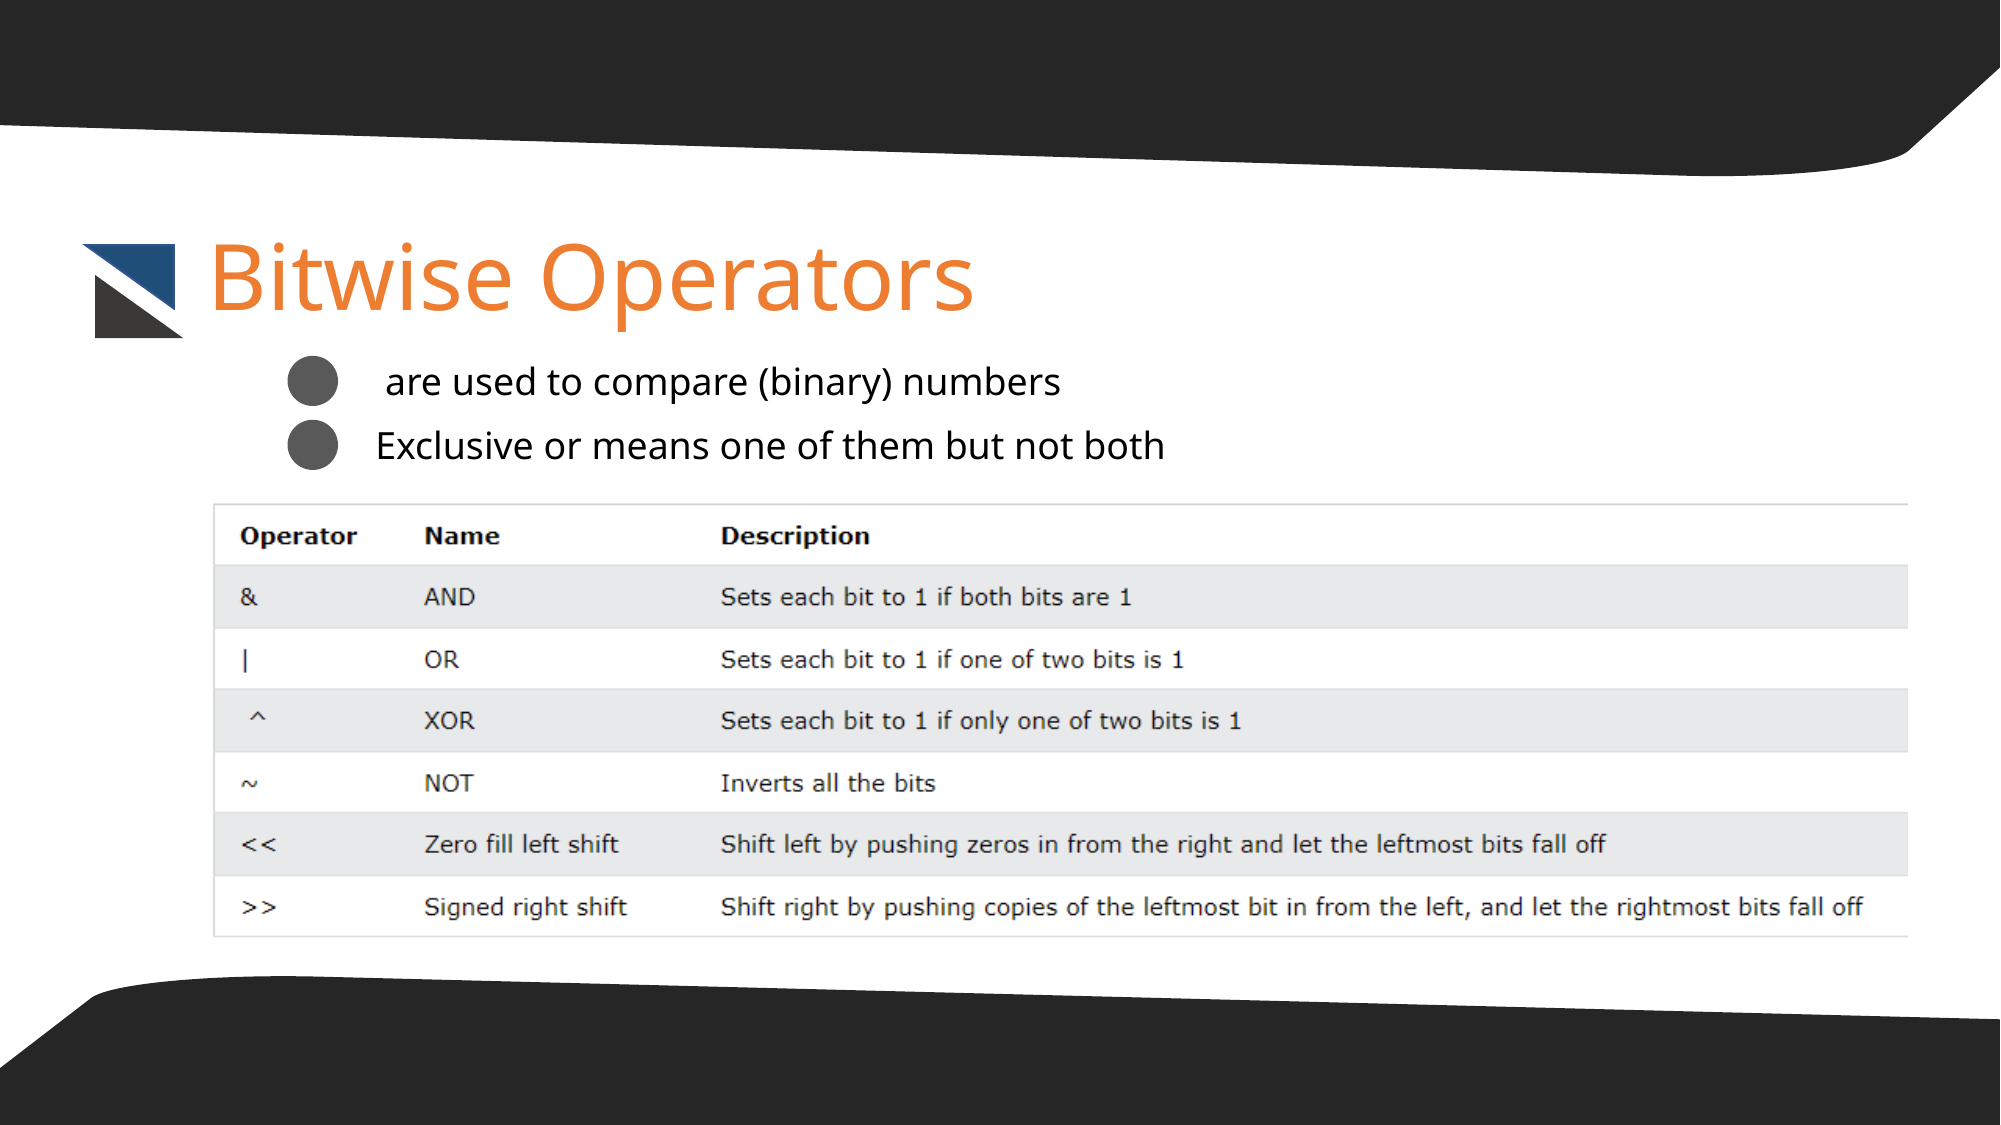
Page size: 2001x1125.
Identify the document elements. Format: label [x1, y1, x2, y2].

text_box [287, 414, 1790, 476]
picture [201, 485, 1908, 961]
text_box [287, 350, 1790, 412]
text_box [0, 0, 2000, 1125]
